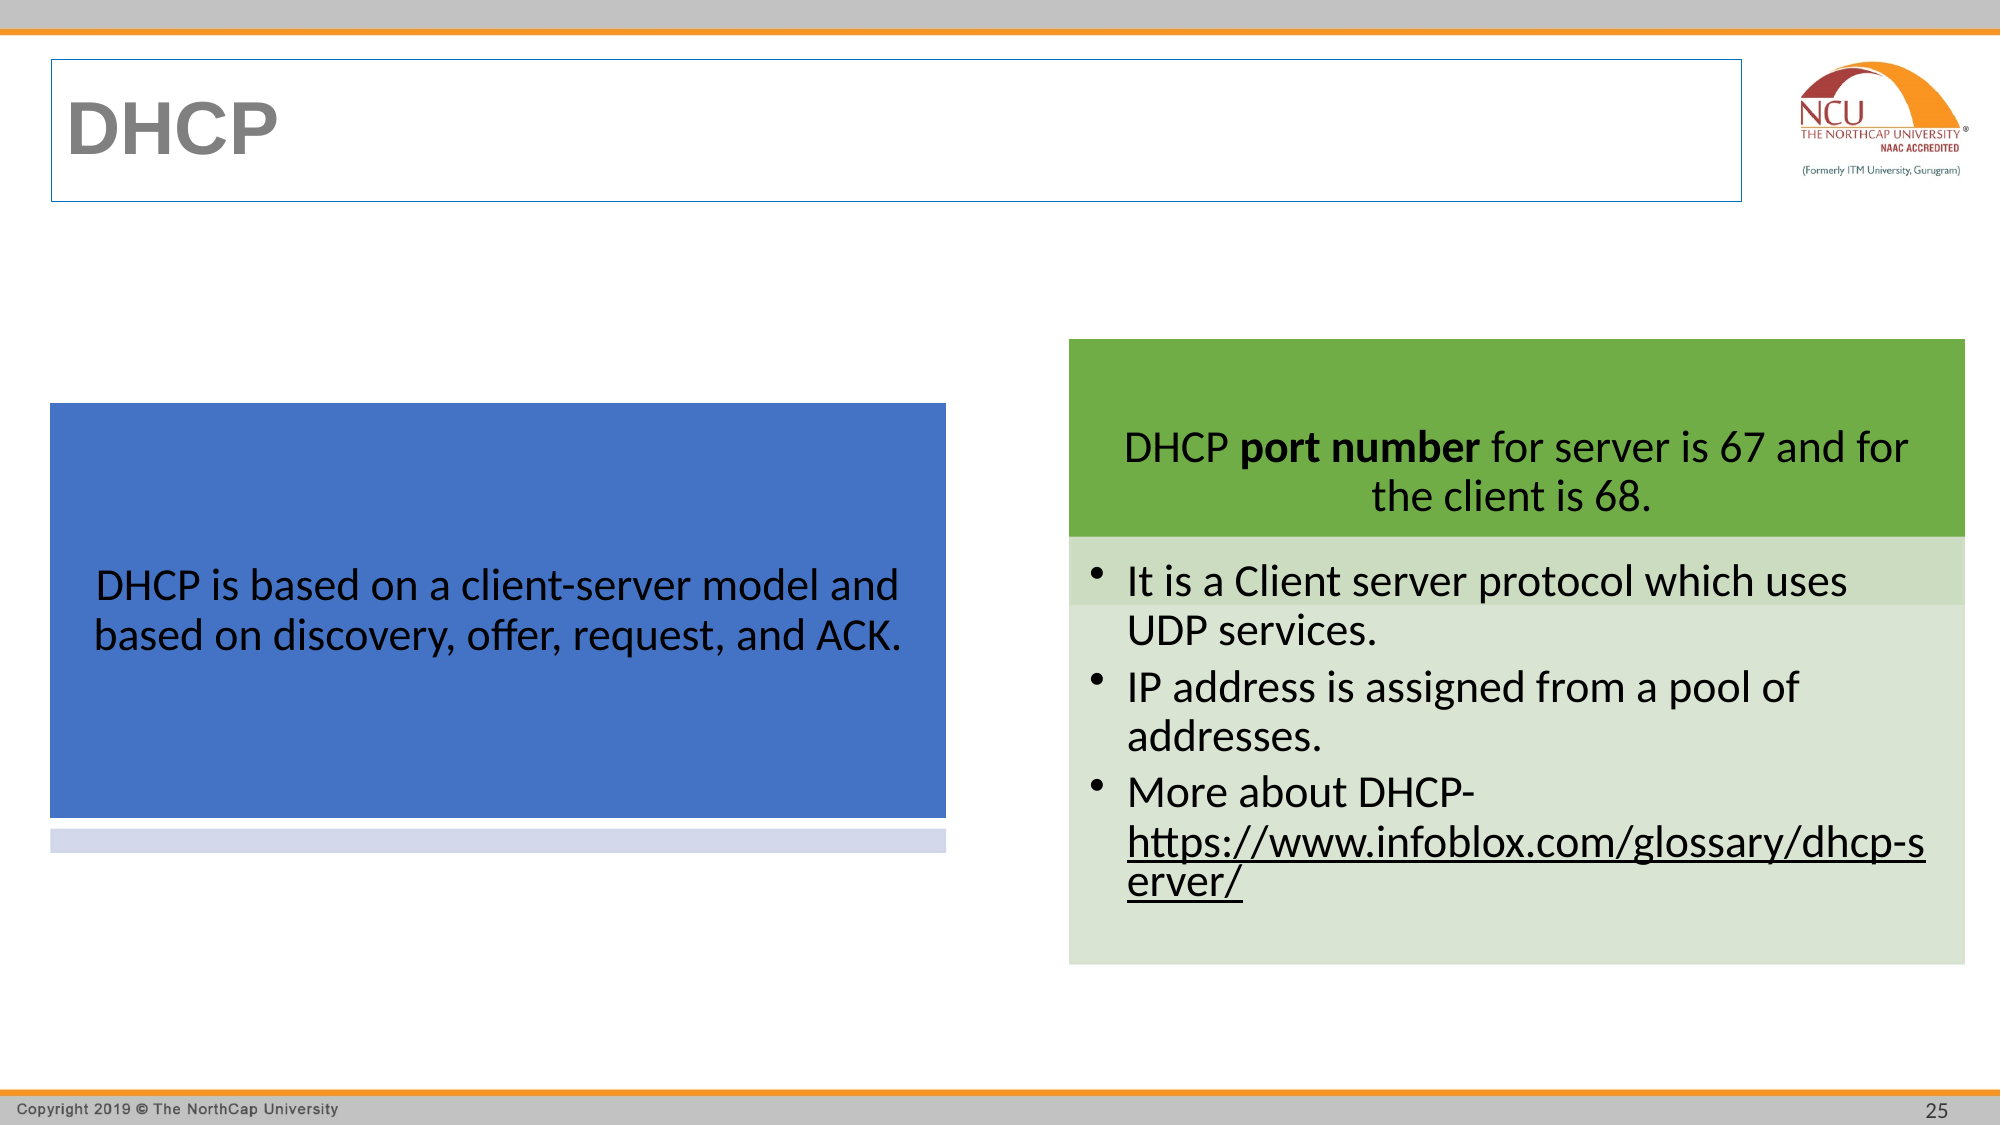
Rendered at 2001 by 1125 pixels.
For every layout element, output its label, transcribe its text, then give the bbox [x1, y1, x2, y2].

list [51, 233, 1964, 1071]
picture [0, 0, 2000, 1125]
title DHCP [51, 59, 1742, 202]
slide_number 25 [1791, 1094, 1964, 1125]
